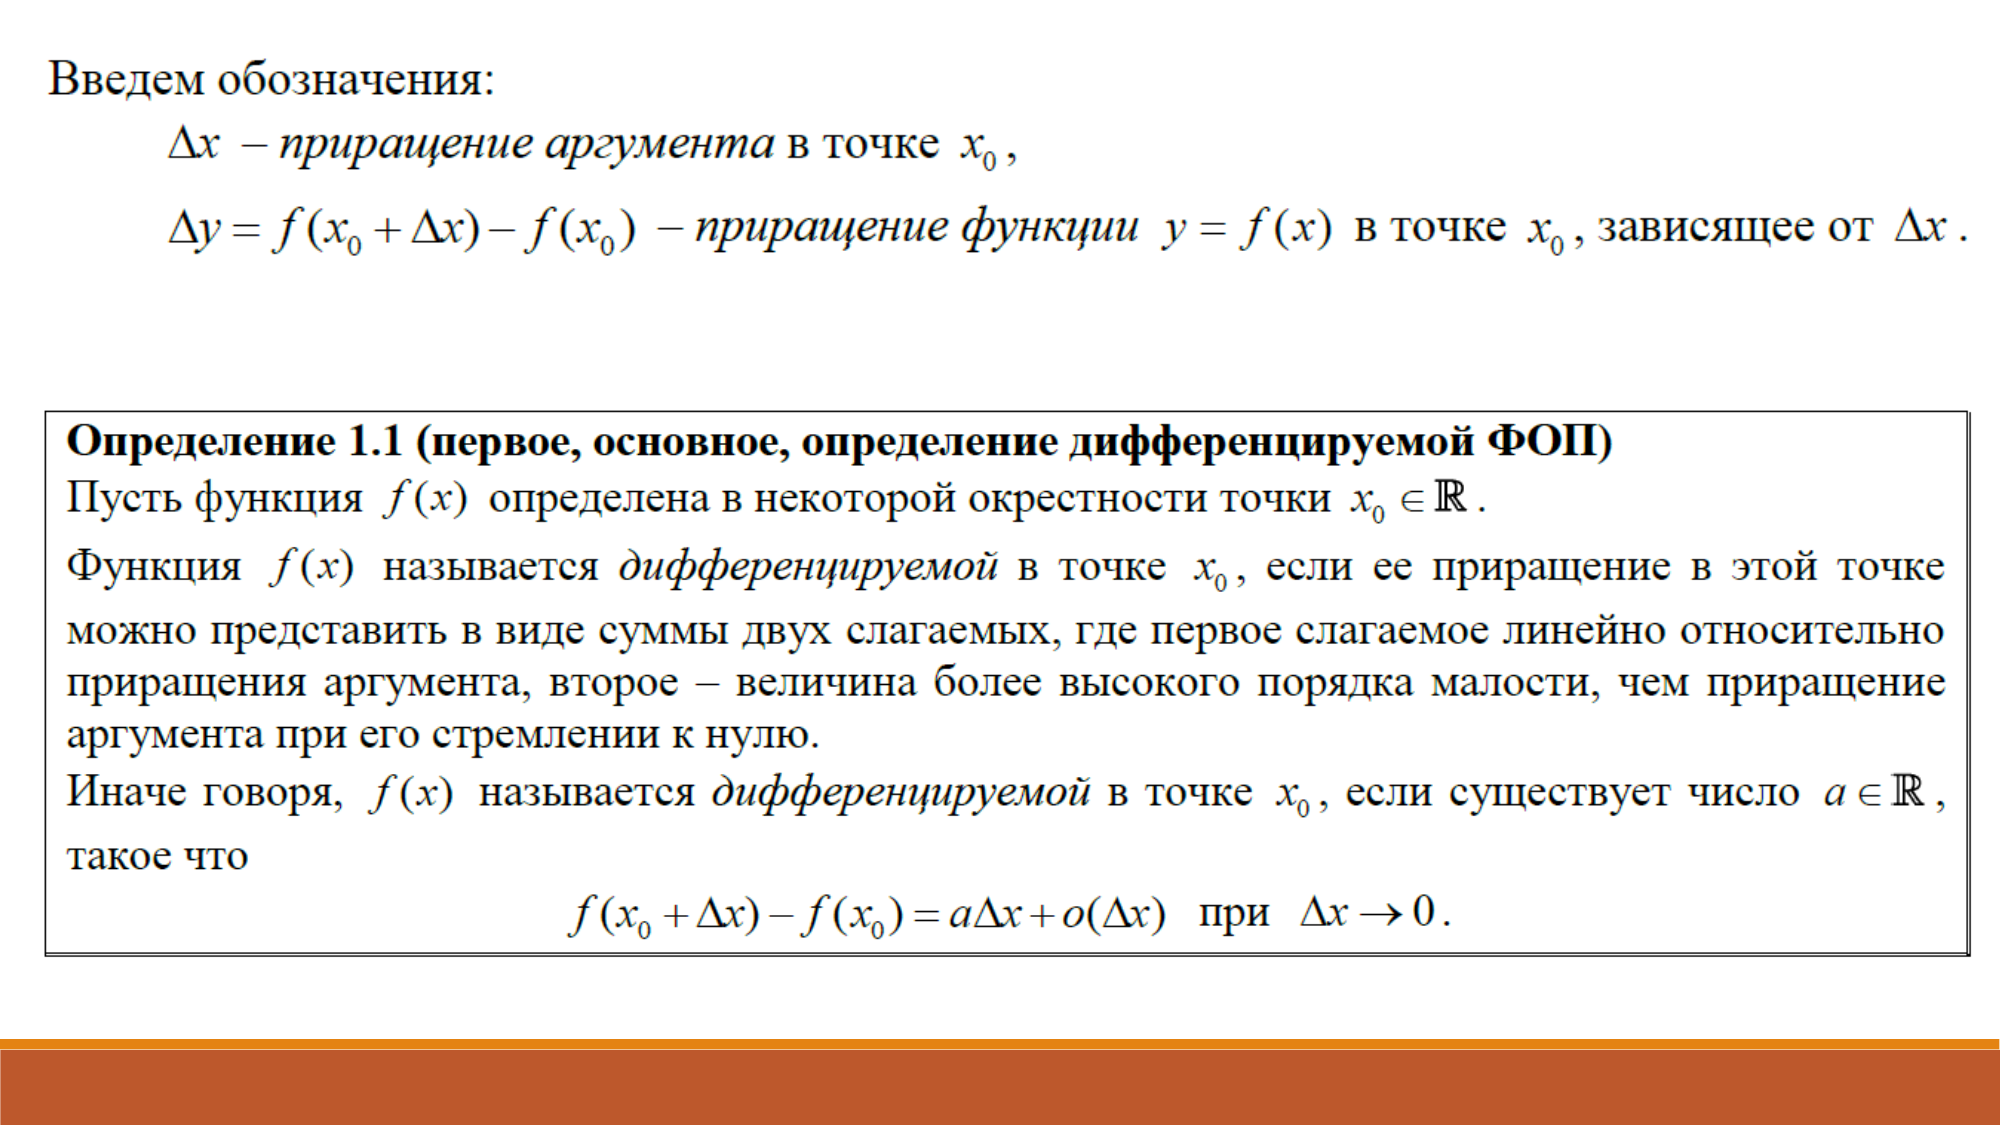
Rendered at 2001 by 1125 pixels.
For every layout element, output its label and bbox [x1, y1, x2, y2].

picture [32, 399, 1979, 962]
picture [41, 54, 1979, 263]
